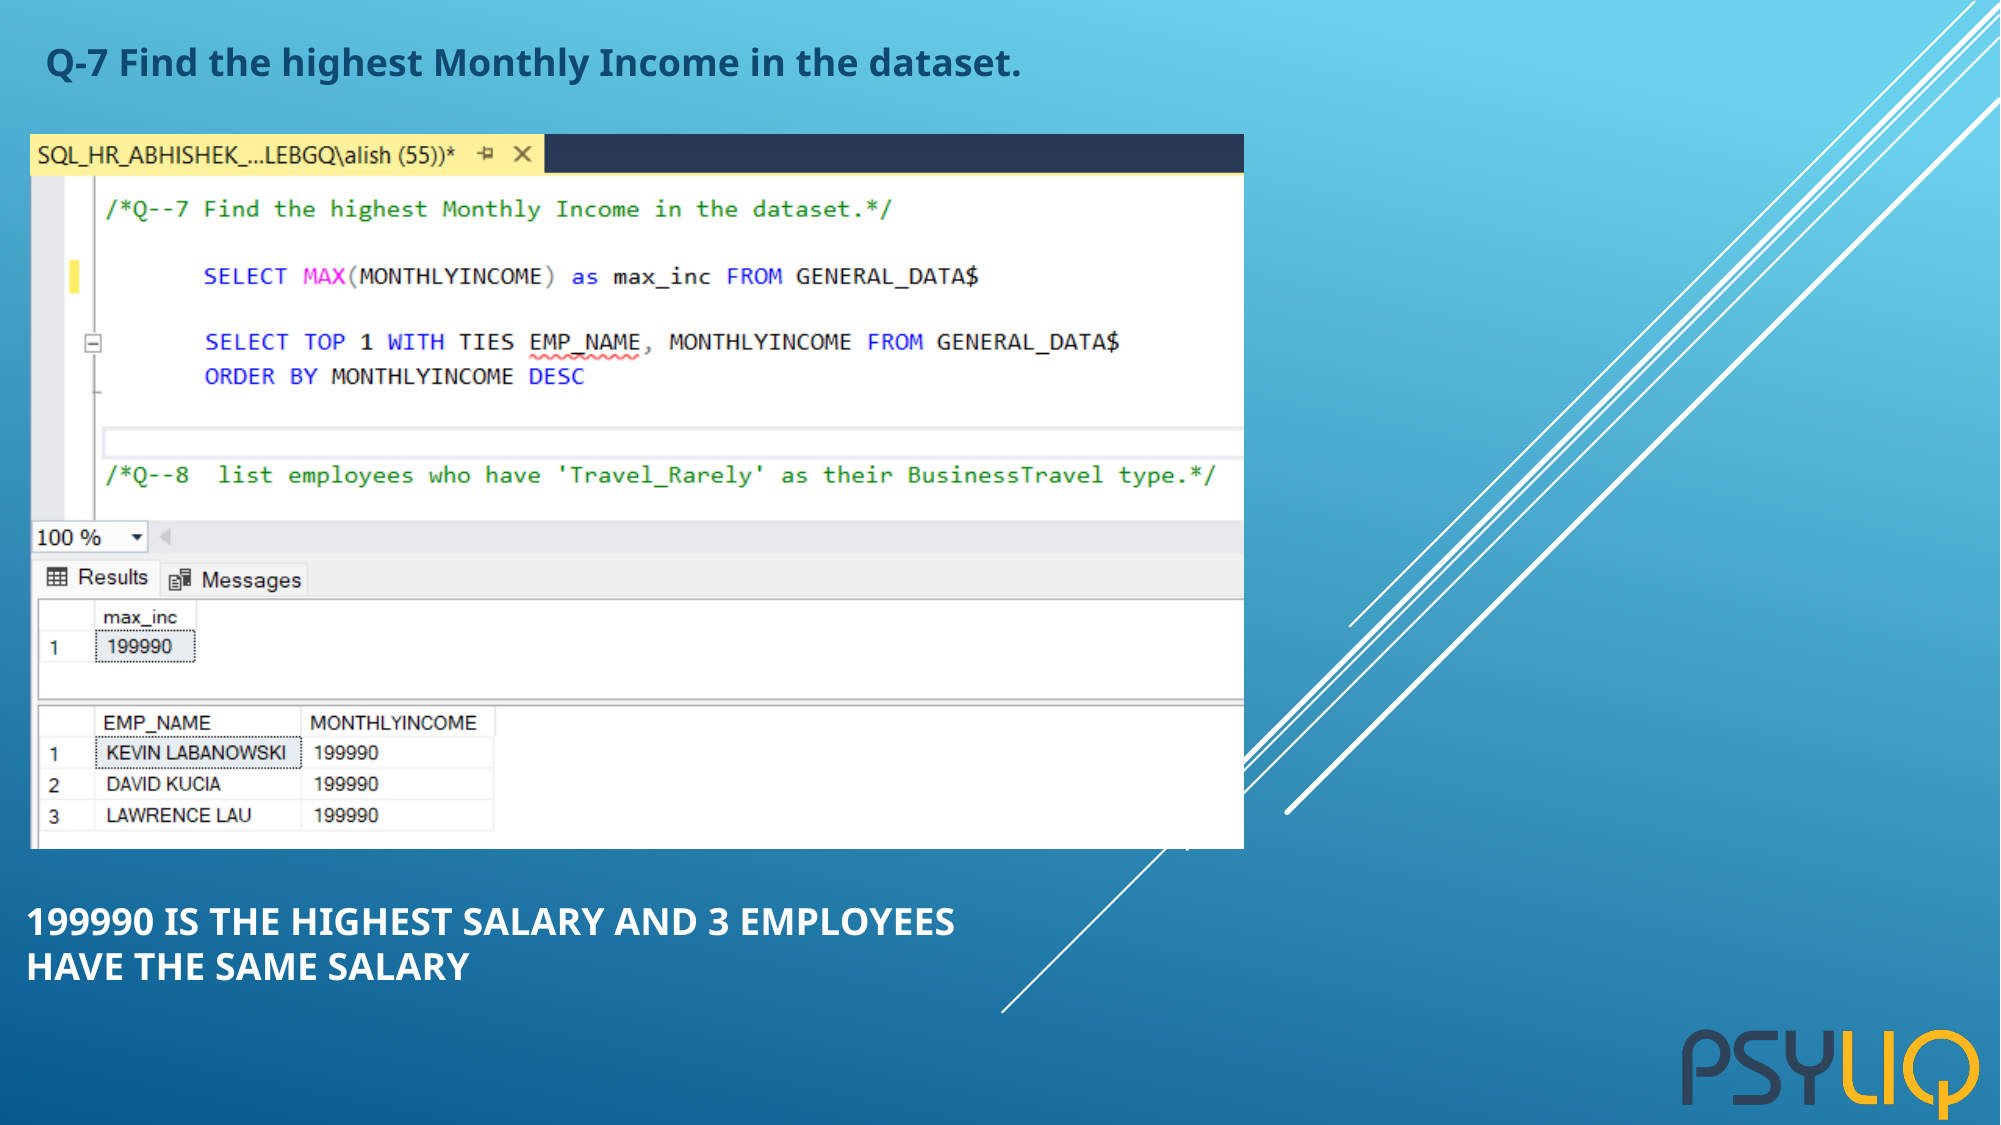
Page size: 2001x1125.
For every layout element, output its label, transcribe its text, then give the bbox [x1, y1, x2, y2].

picture [30, 134, 1244, 849]
text_box 199990 IS THE HIGHEST SALARY AND 3 EMPLOYEES HAVE THE SAME SALARY [10, 890, 972, 996]
text_box Q-7 Find the highest Monthly Income in the dataset. [30, 31, 1662, 92]
picture [1661, 1014, 1985, 1125]
